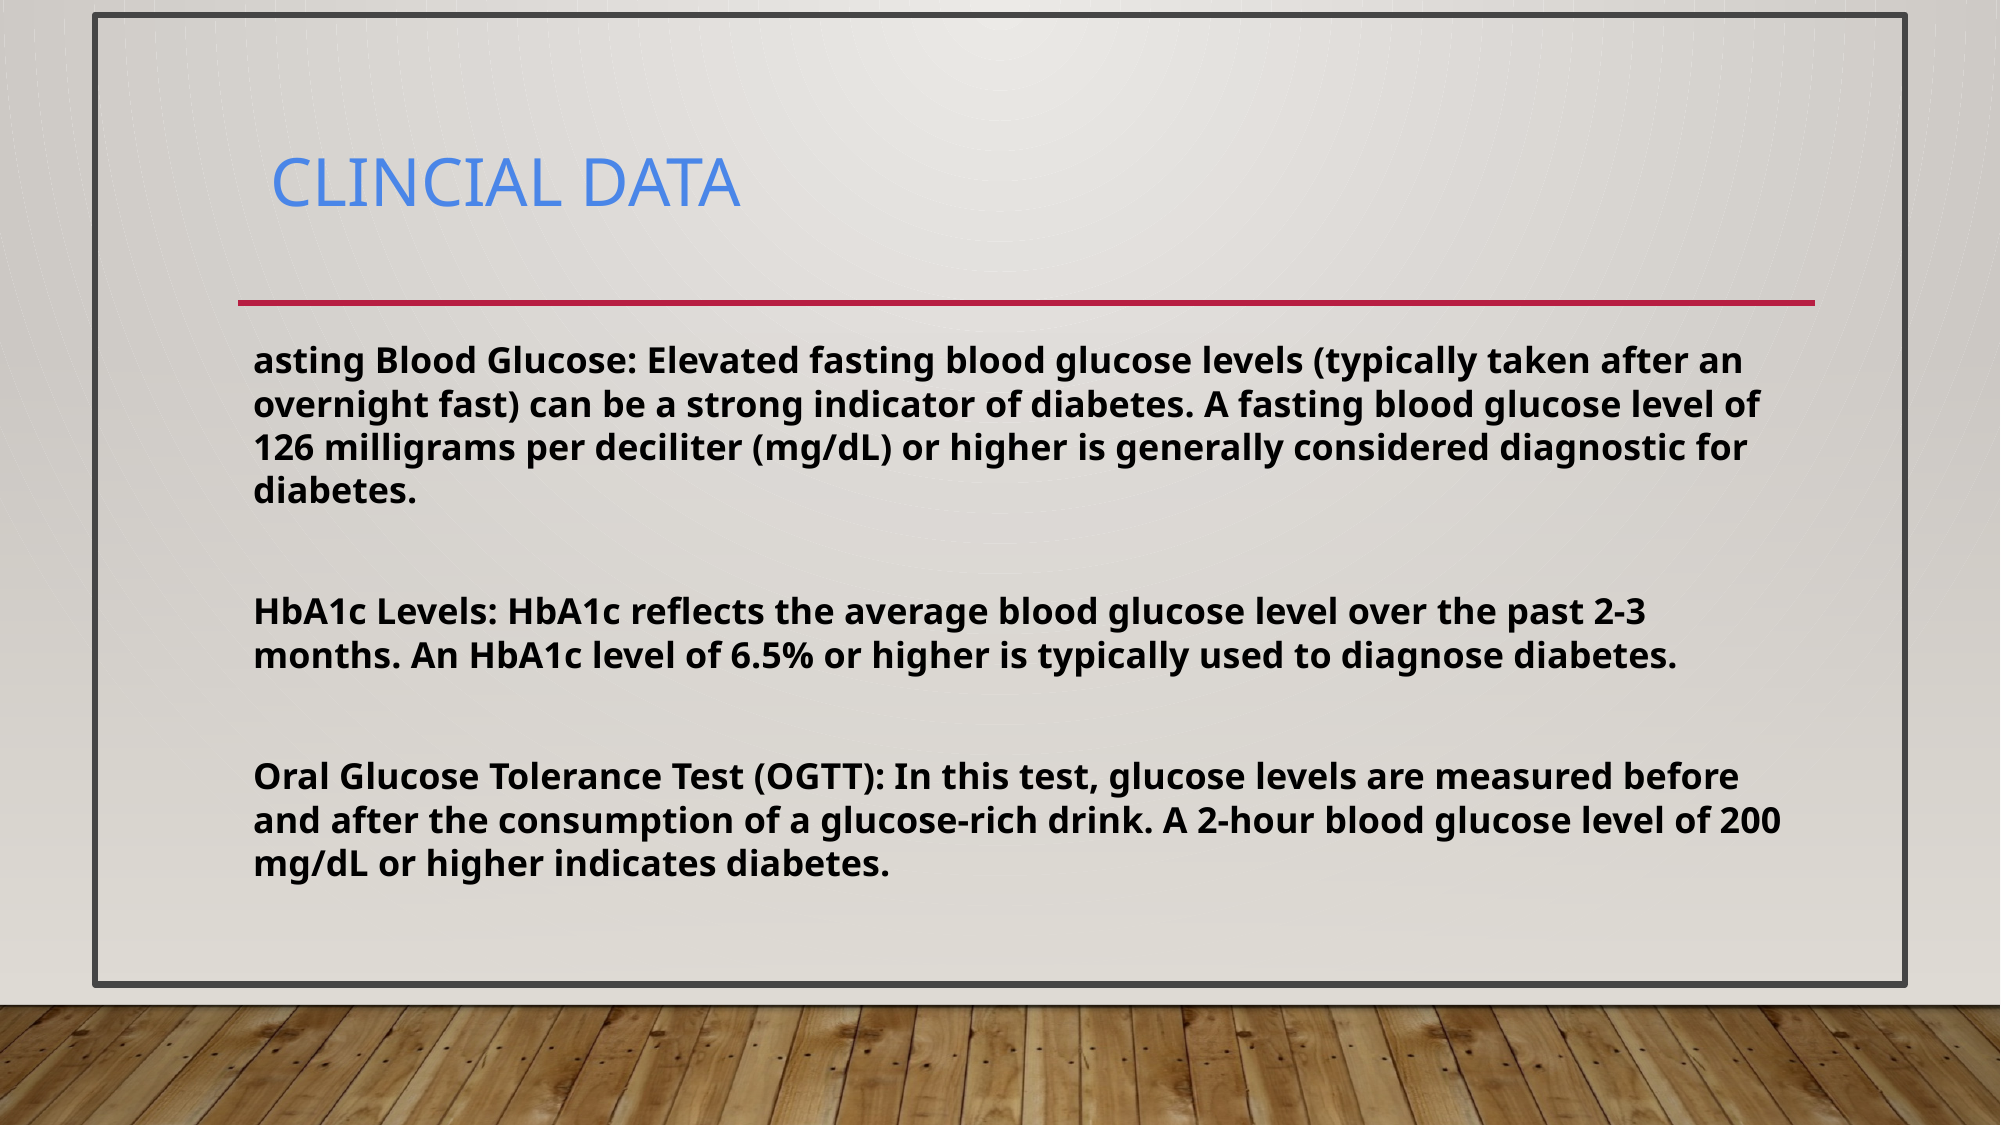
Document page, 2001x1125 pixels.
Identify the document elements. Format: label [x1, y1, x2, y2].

text_box [95, 14, 1905, 985]
picture [0, 1005, 2000, 1125]
